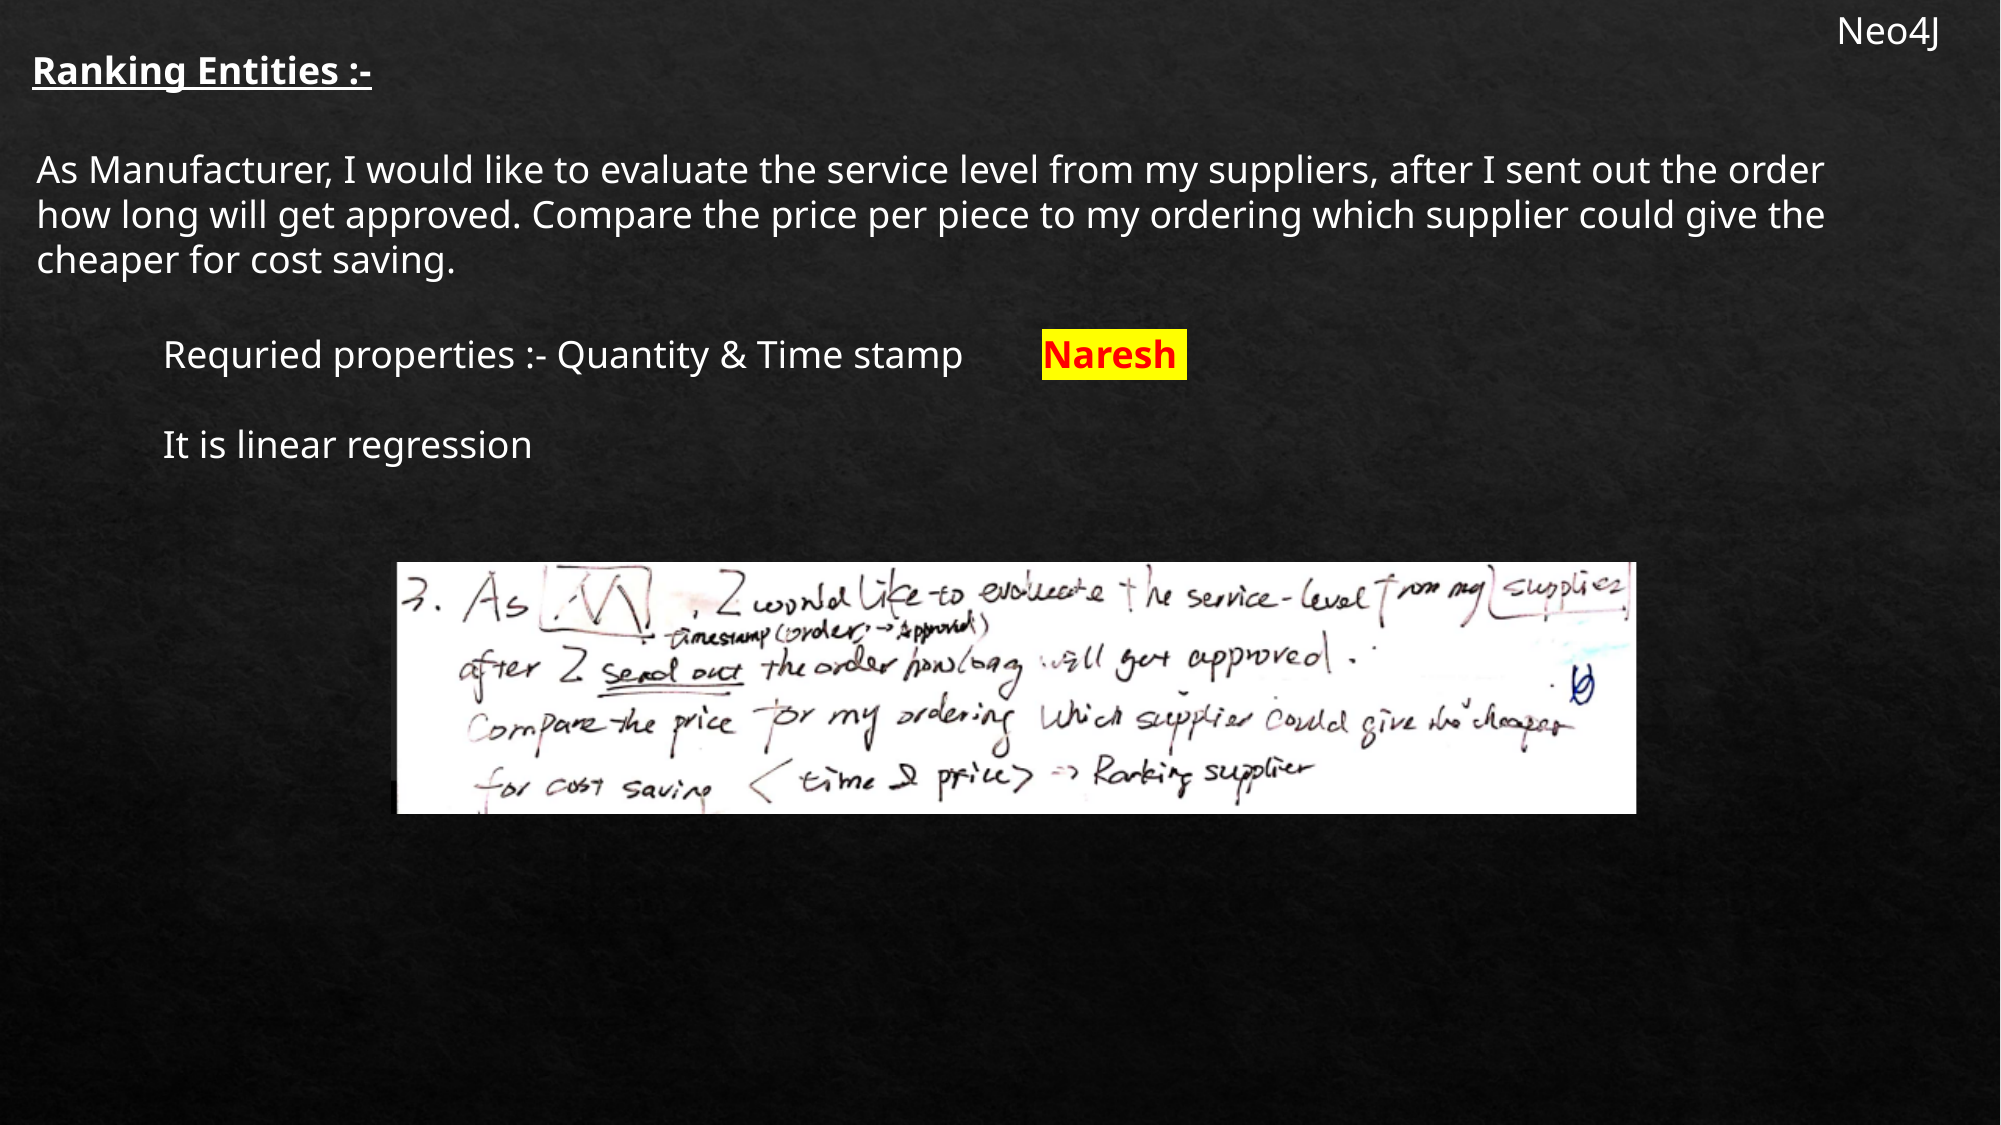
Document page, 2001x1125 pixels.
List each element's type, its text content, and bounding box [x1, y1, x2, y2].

text_box As Manufacturer, I would like to evaluate the service level from my suppliers, after I sent out the order how long will get approved. Compare the price per piece to my ordering which supplier could give the cheaper for cost saving. [21, 139, 1903, 289]
text_box Requried properties :- Quantity & Time stamp It is linear regression [148, 323, 2000, 474]
text_box Naresh [1027, 323, 1324, 384]
text_box Ranking Entities :- [17, 39, 461, 99]
text_box Neo4J [1821, 0, 1983, 60]
picture [390, 562, 1637, 814]
